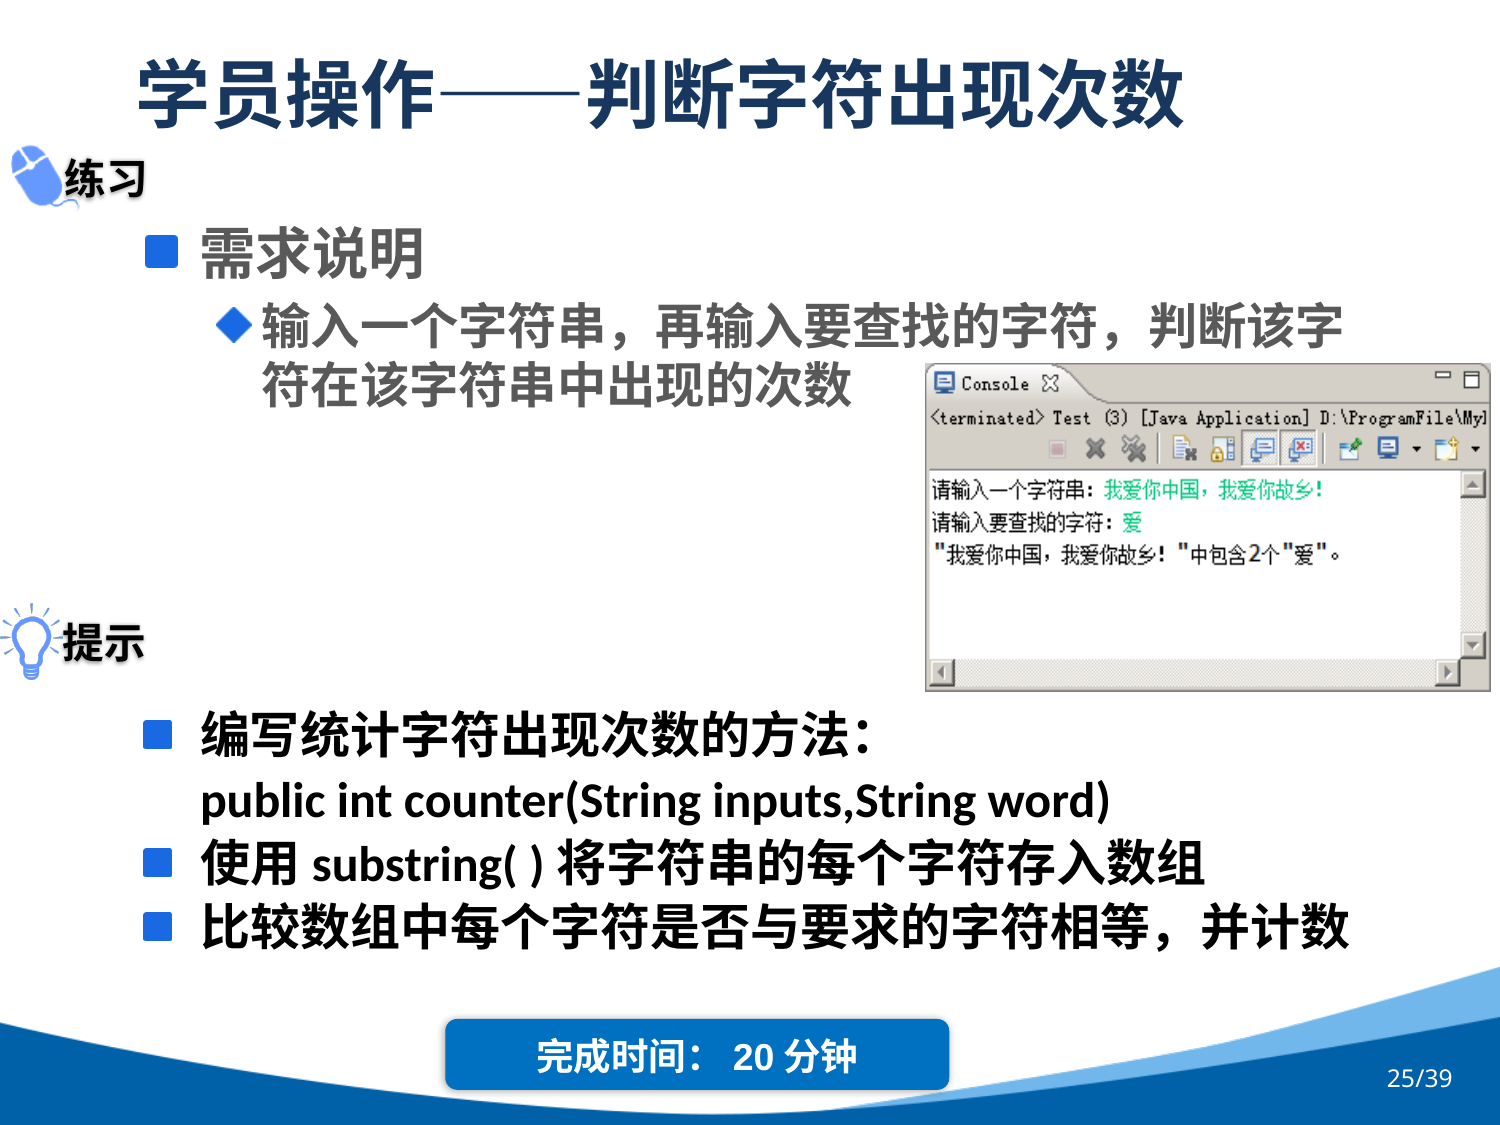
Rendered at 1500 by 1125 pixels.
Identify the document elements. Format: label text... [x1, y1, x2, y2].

title 学员操作——判断字符出现次数 [120, 39, 1471, 188]
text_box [0, 603, 163, 680]
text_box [11, 144, 165, 212]
slide_number 25/39 [1119, 1049, 1470, 1110]
picture [145, 235, 178, 268]
picture [925, 362, 1491, 692]
picture [0, 810, 1500, 1125]
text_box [445, 1018, 950, 1091]
picture [143, 848, 172, 877]
picture [216, 307, 252, 343]
text_box 编写统计字符出现次数的方法： public int counter(String inputs,String word) 使用substring( )将字符串的每个字符存入数组 比较数组中每个字符是否与要求的字符相等，并计数 [128, 703, 1383, 1078]
list 需求说明 输入一个字符串，再输入要查找的字符，判断该字符在该字符串中出现的次数 [128, 209, 1383, 703]
picture [143, 912, 172, 941]
picture [143, 720, 172, 749]
